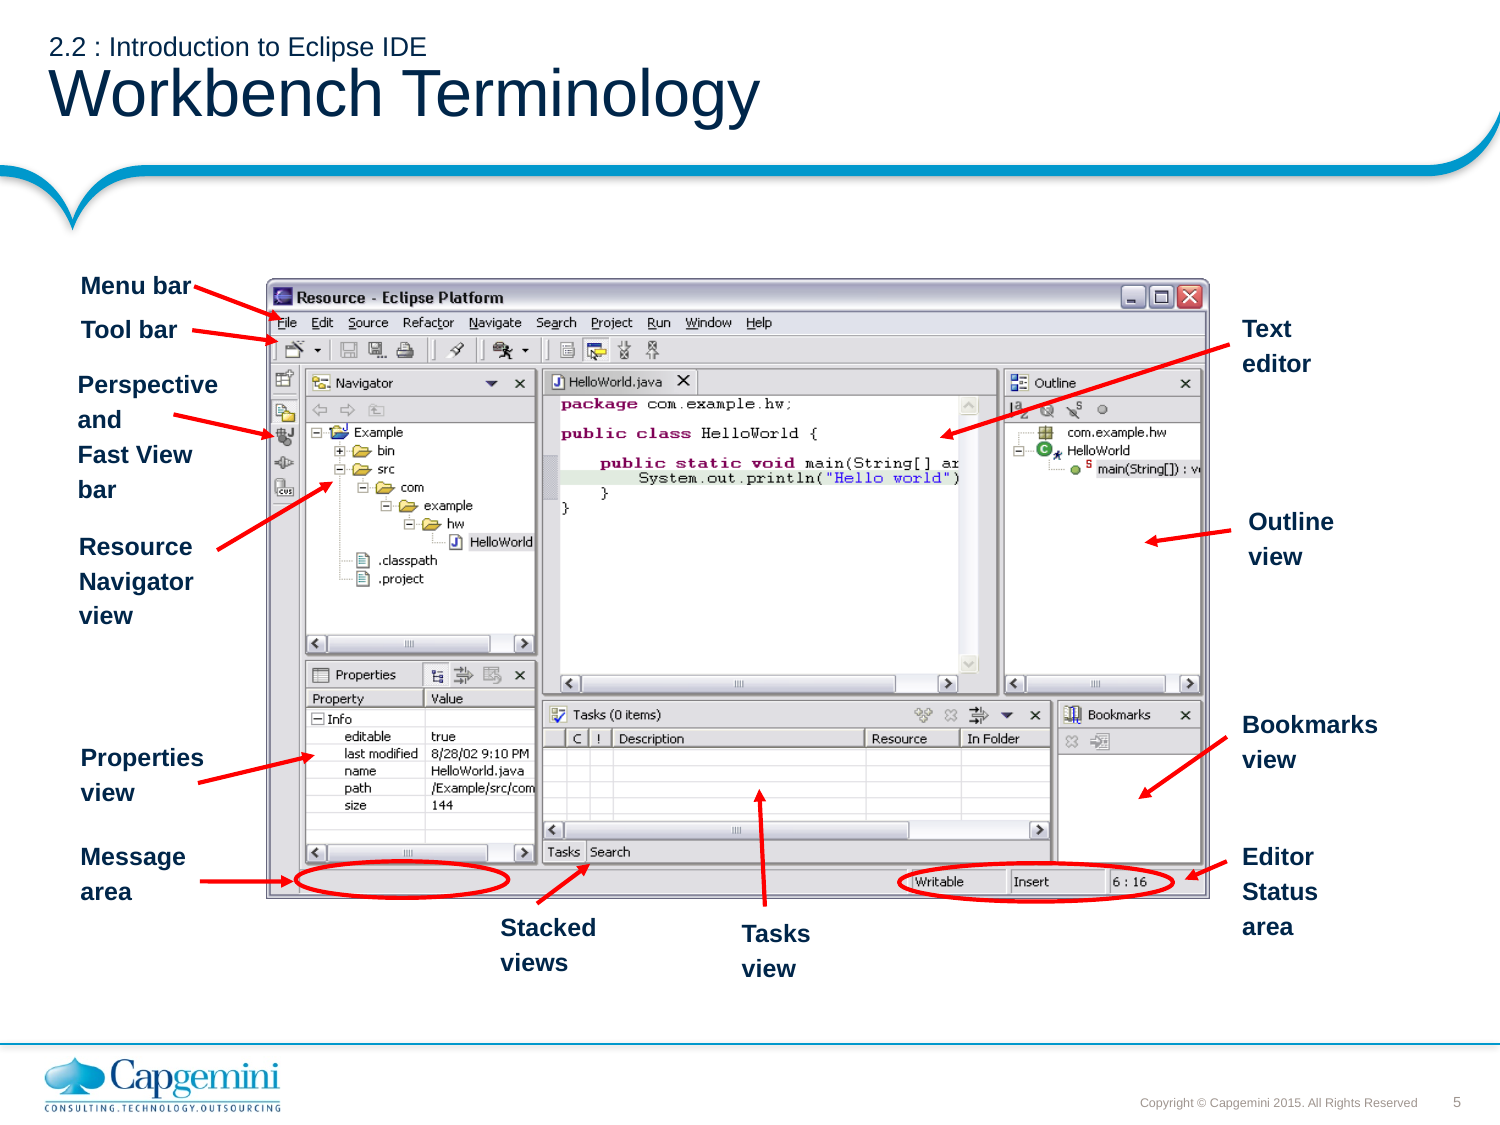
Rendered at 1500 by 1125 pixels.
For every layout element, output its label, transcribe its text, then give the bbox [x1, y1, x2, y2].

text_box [62, 261, 1395, 993]
title 2.2 : Introduction to Eclipse IDE Workbench Terminology [0, 0, 1500, 165]
picture [44, 1056, 281, 1113]
